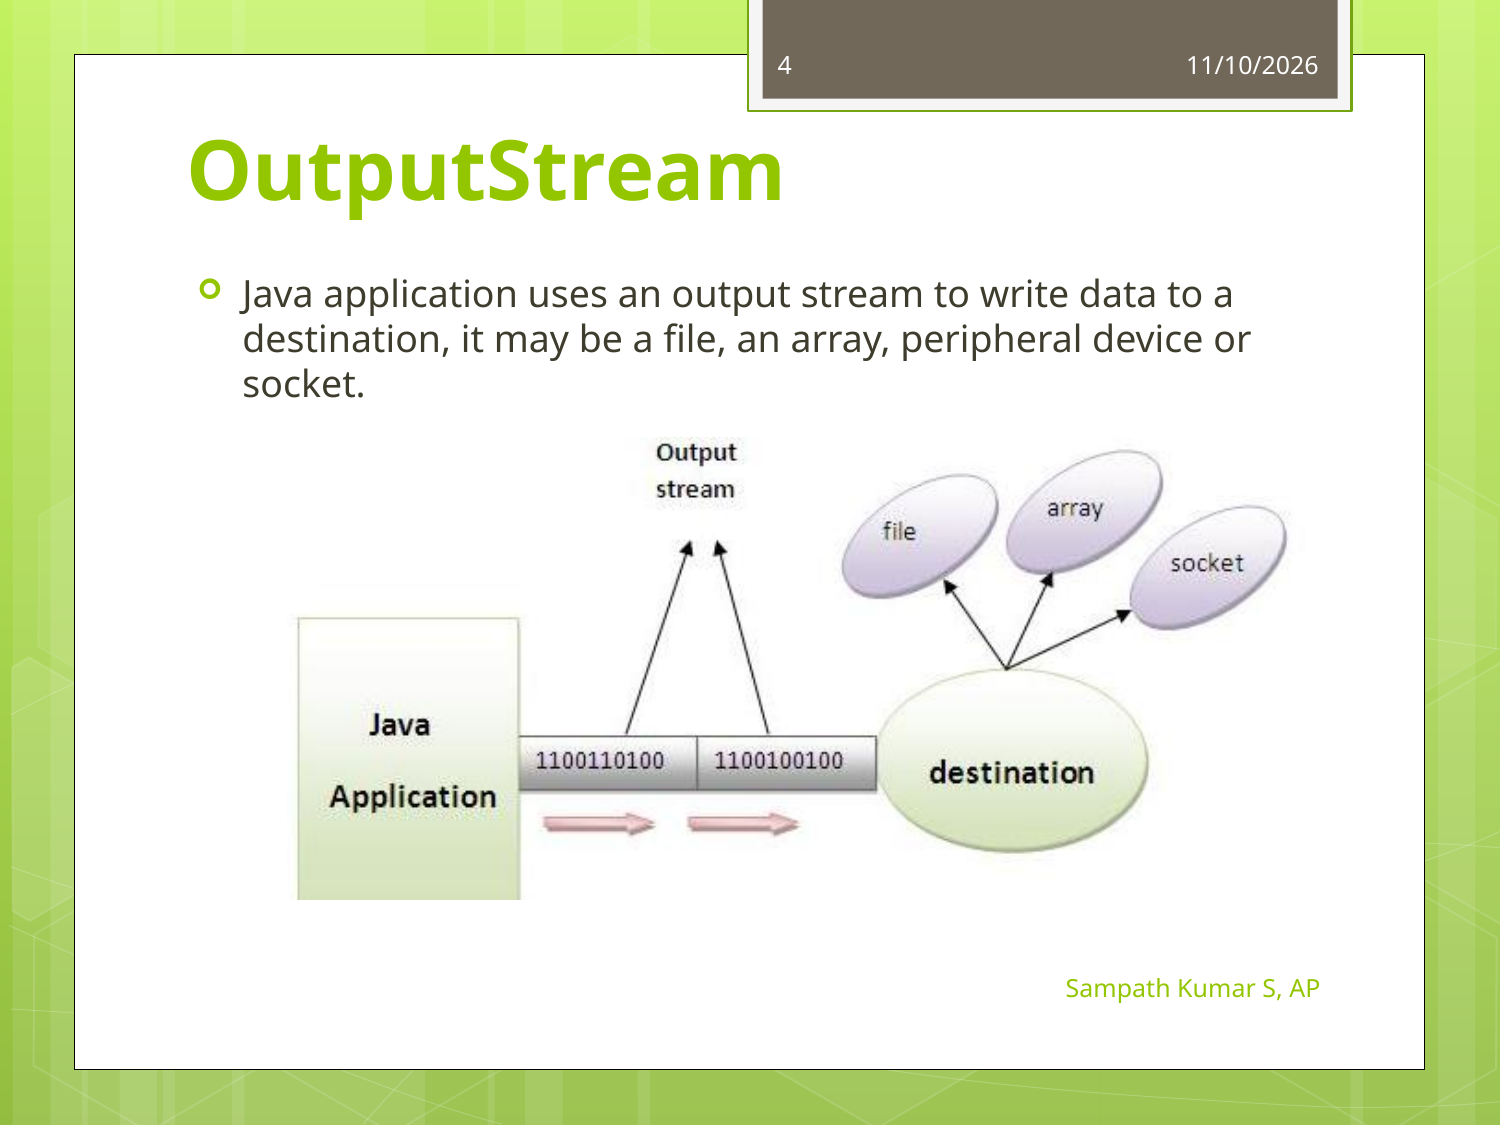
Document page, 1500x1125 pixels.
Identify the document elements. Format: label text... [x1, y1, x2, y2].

picture [287, 437, 1311, 901]
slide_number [983, 36, 1334, 97]
footer Sampath Kumar S, AP [761, 960, 1336, 1020]
slide_number 4 [762, 36, 982, 97]
title OutputStream [171, 37, 1324, 225]
list Java application uses an output stream to write data to a destination, it may be a file, an array, peripheral device or socket. [171, 262, 1283, 957]
